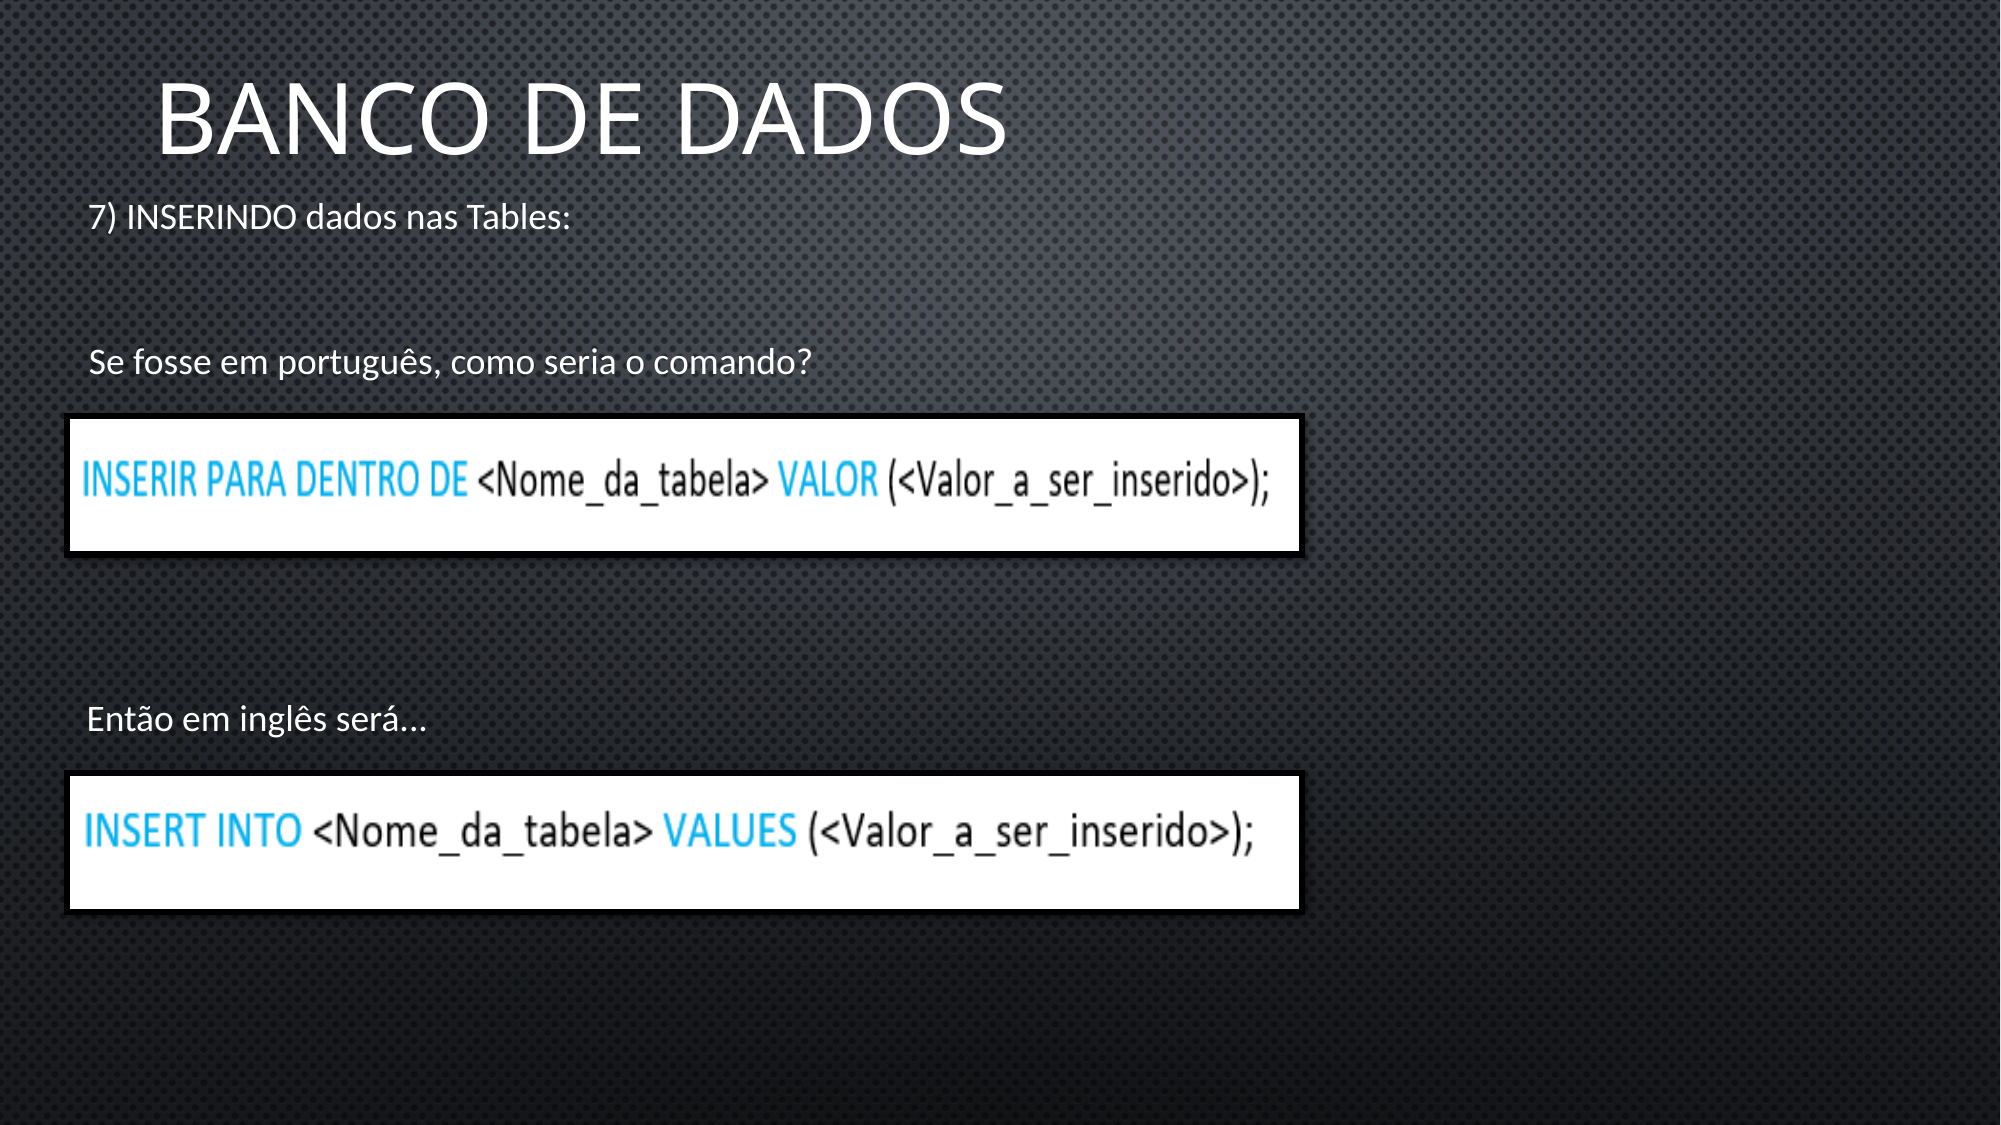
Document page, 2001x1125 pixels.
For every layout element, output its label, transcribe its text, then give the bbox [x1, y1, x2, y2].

picture [69, 776, 1300, 909]
text_box Se fosse em português, como seria o comando? [73, 326, 830, 389]
text_box 7) INSERINDO dados nas Tables: [72, 181, 588, 245]
picture [69, 418, 1300, 552]
text_box Banco de dados [69, 46, 1093, 182]
text_box Então em inglês será... [71, 683, 444, 747]
